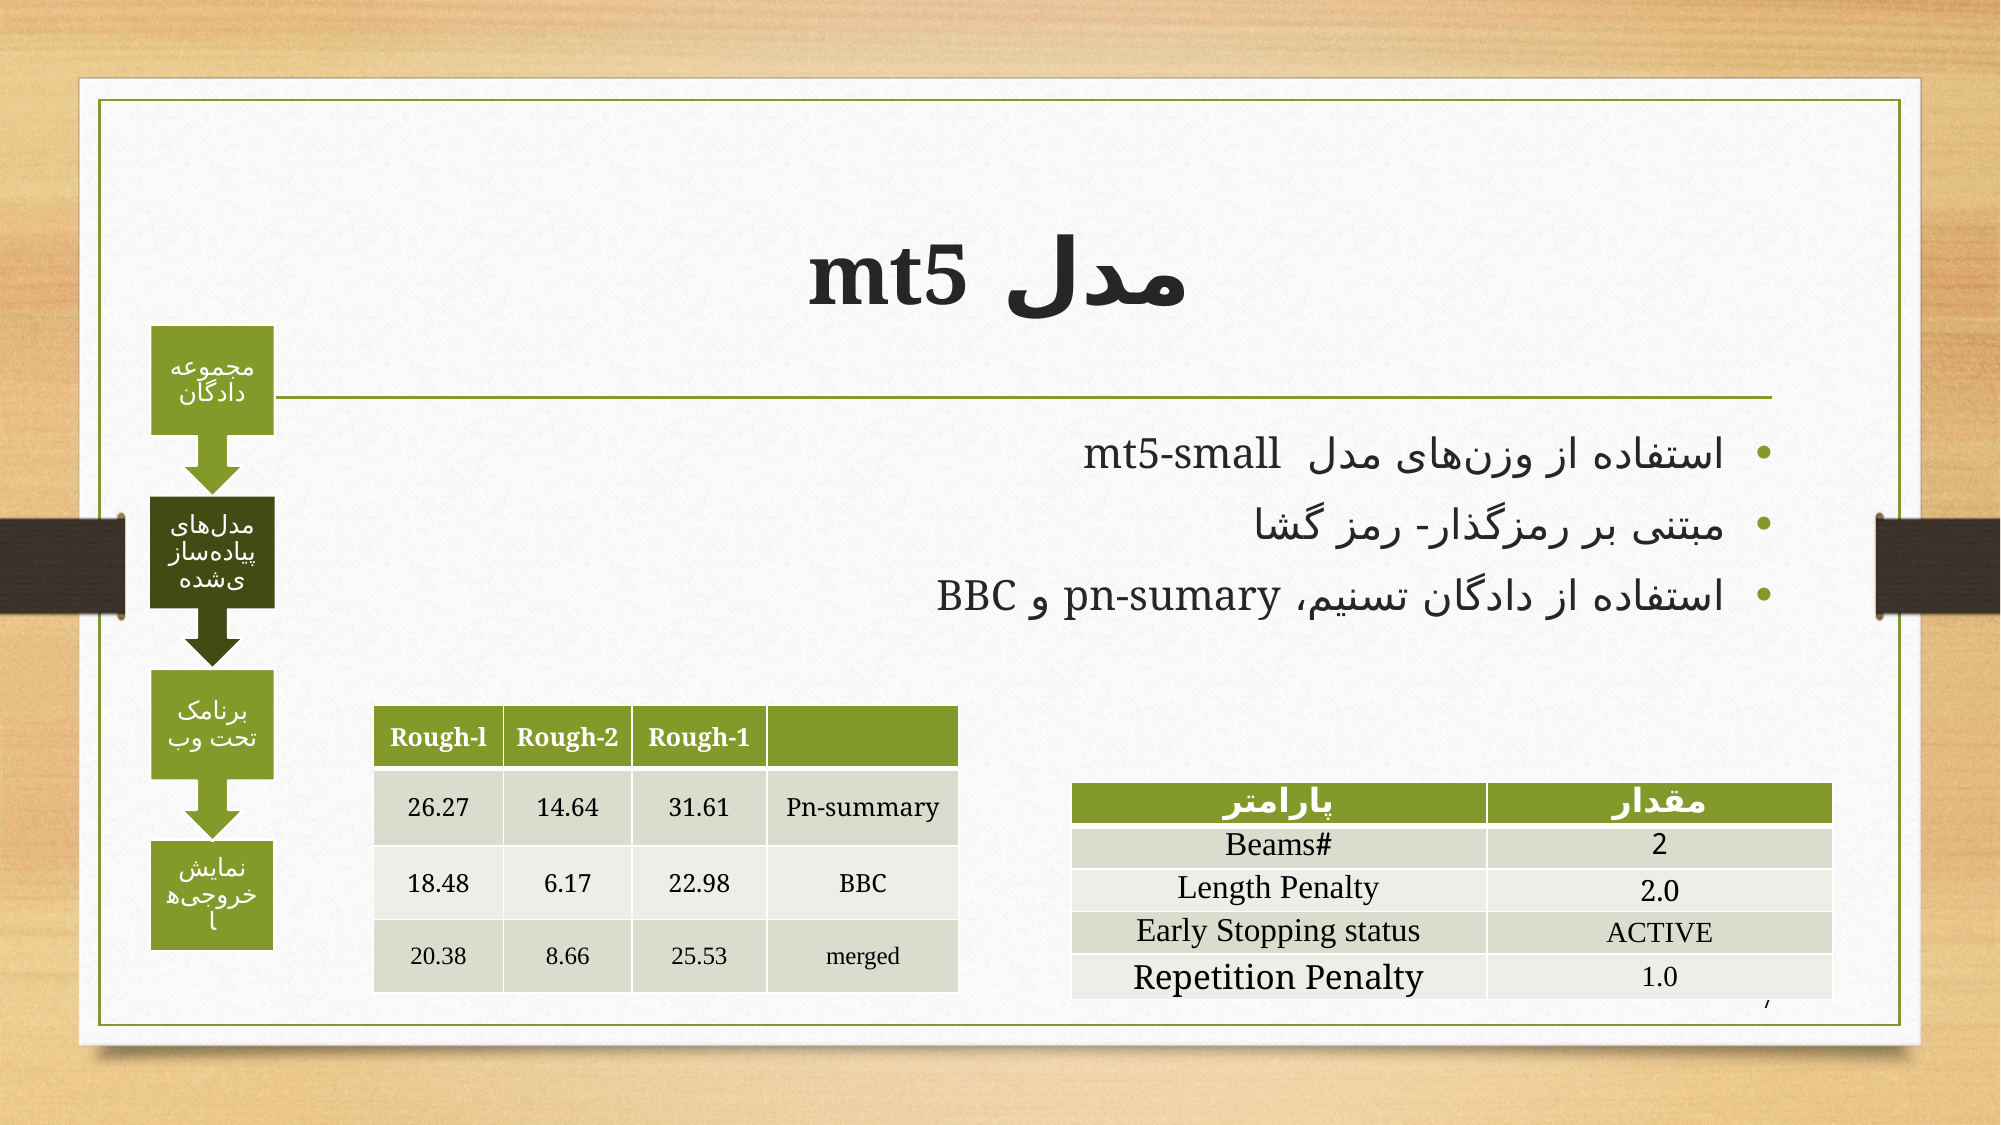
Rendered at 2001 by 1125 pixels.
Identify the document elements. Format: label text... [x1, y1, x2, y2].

table_cell Length Penalty [1072, 870, 1486, 911]
table_header Rough-1 [633, 706, 766, 766]
table_cell 2.0 [1488, 870, 1832, 911]
table_cell ACTIVE [1488, 912, 1832, 953]
table_cell Repetition Penalty [1072, 955, 1486, 999]
table_header پارامتر [1072, 783, 1486, 823]
table_cell Pn-summary [768, 771, 958, 845]
table_header [768, 706, 958, 766]
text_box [149, 842, 275, 952]
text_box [149, 496, 275, 670]
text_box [149, 670, 275, 842]
table_header Rough-l [374, 706, 503, 766]
table_header Rough-2 [504, 706, 631, 766]
table_header مقدار [1488, 783, 1832, 823]
table_cell 2 [1488, 829, 1832, 868]
table_cell 14.64 [504, 771, 631, 845]
table_cell 18.48 [374, 847, 503, 919]
table_cell Early Stopping status [1072, 912, 1486, 953]
table_cell 25.53 [633, 920, 766, 992]
table_cell BBC [768, 847, 958, 919]
title مدل mt5 [212, 161, 1788, 375]
table_cell 1.0 [1488, 955, 1832, 999]
table_cell 26.27 [374, 771, 503, 845]
table_cell merged [768, 920, 958, 992]
table_cell 6.17 [504, 847, 631, 919]
table_cell 31.61 [633, 771, 766, 845]
slide_number 7 [1698, 979, 1788, 1025]
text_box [149, 324, 275, 496]
picture [0, 0, 2001, 1125]
table_cell #Beams [1072, 829, 1486, 868]
table_cell 22.98 [633, 847, 766, 919]
table_cell 20.38 [374, 920, 503, 992]
table_cell 8.66 [504, 920, 631, 992]
list استفاده از وزن‌های مدل mt5-small مبتنی بر رمزگذار- رمز گشا استفاده از دادگان تسنیم، pn-sumary و BBC [353, 419, 1788, 964]
